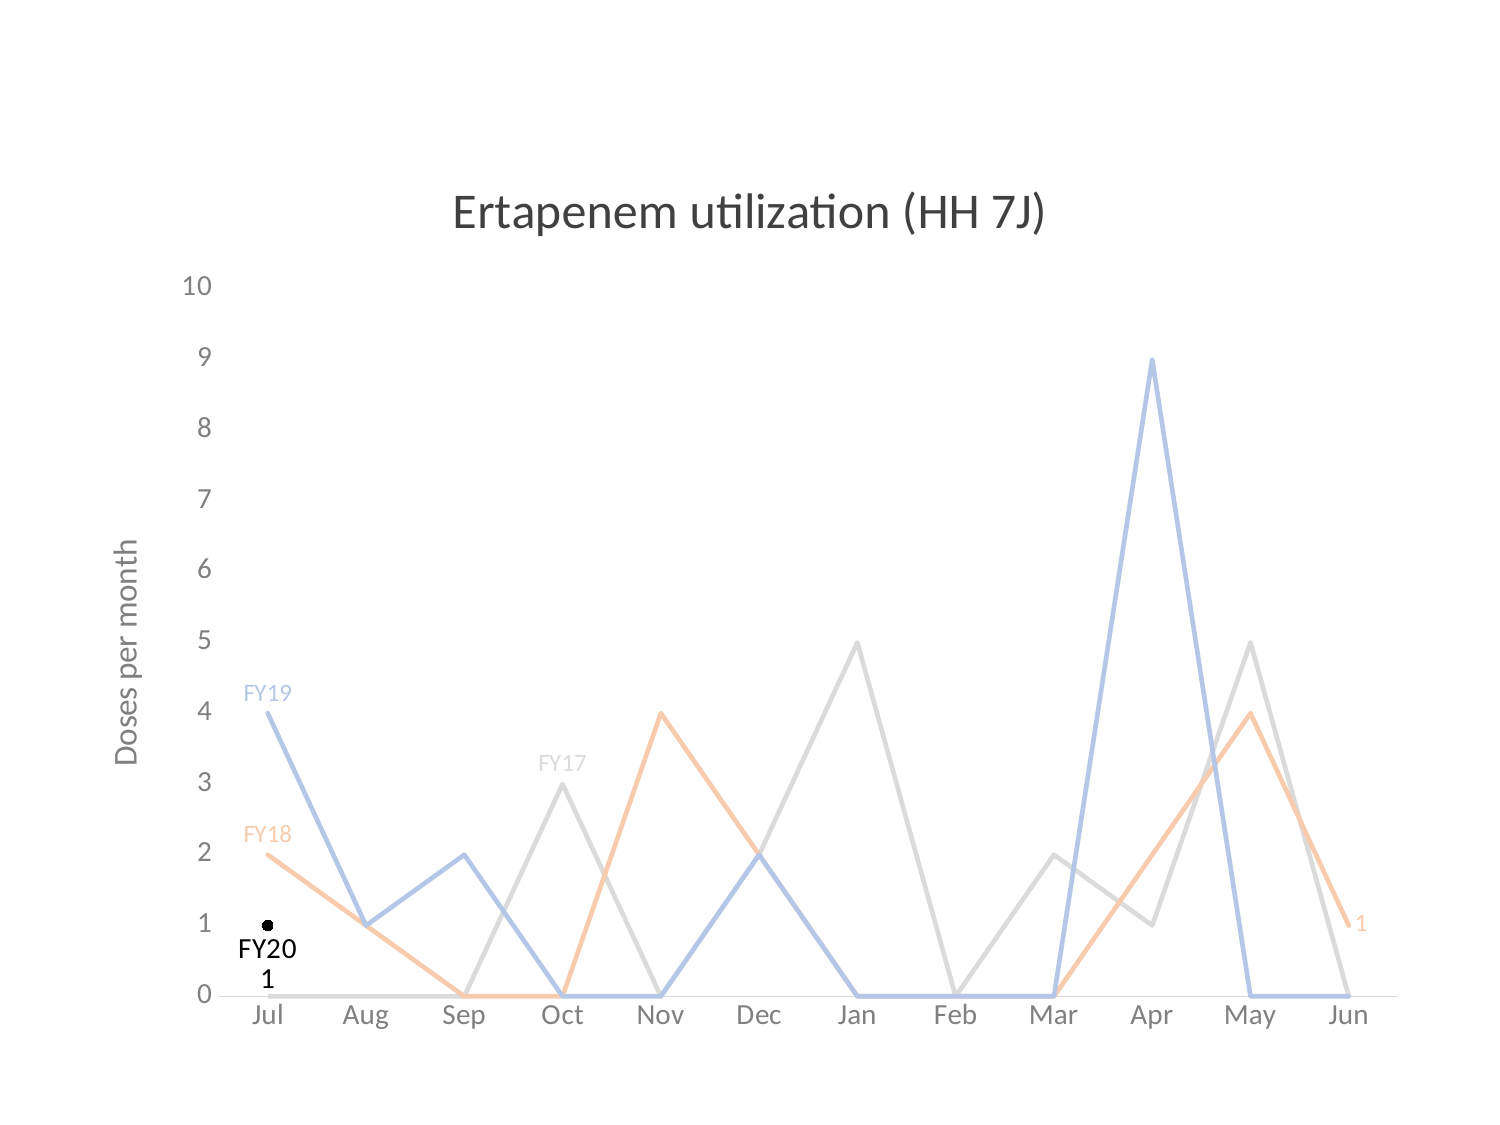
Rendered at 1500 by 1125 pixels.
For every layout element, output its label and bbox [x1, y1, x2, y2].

chart [74, 149, 1425, 1050]
